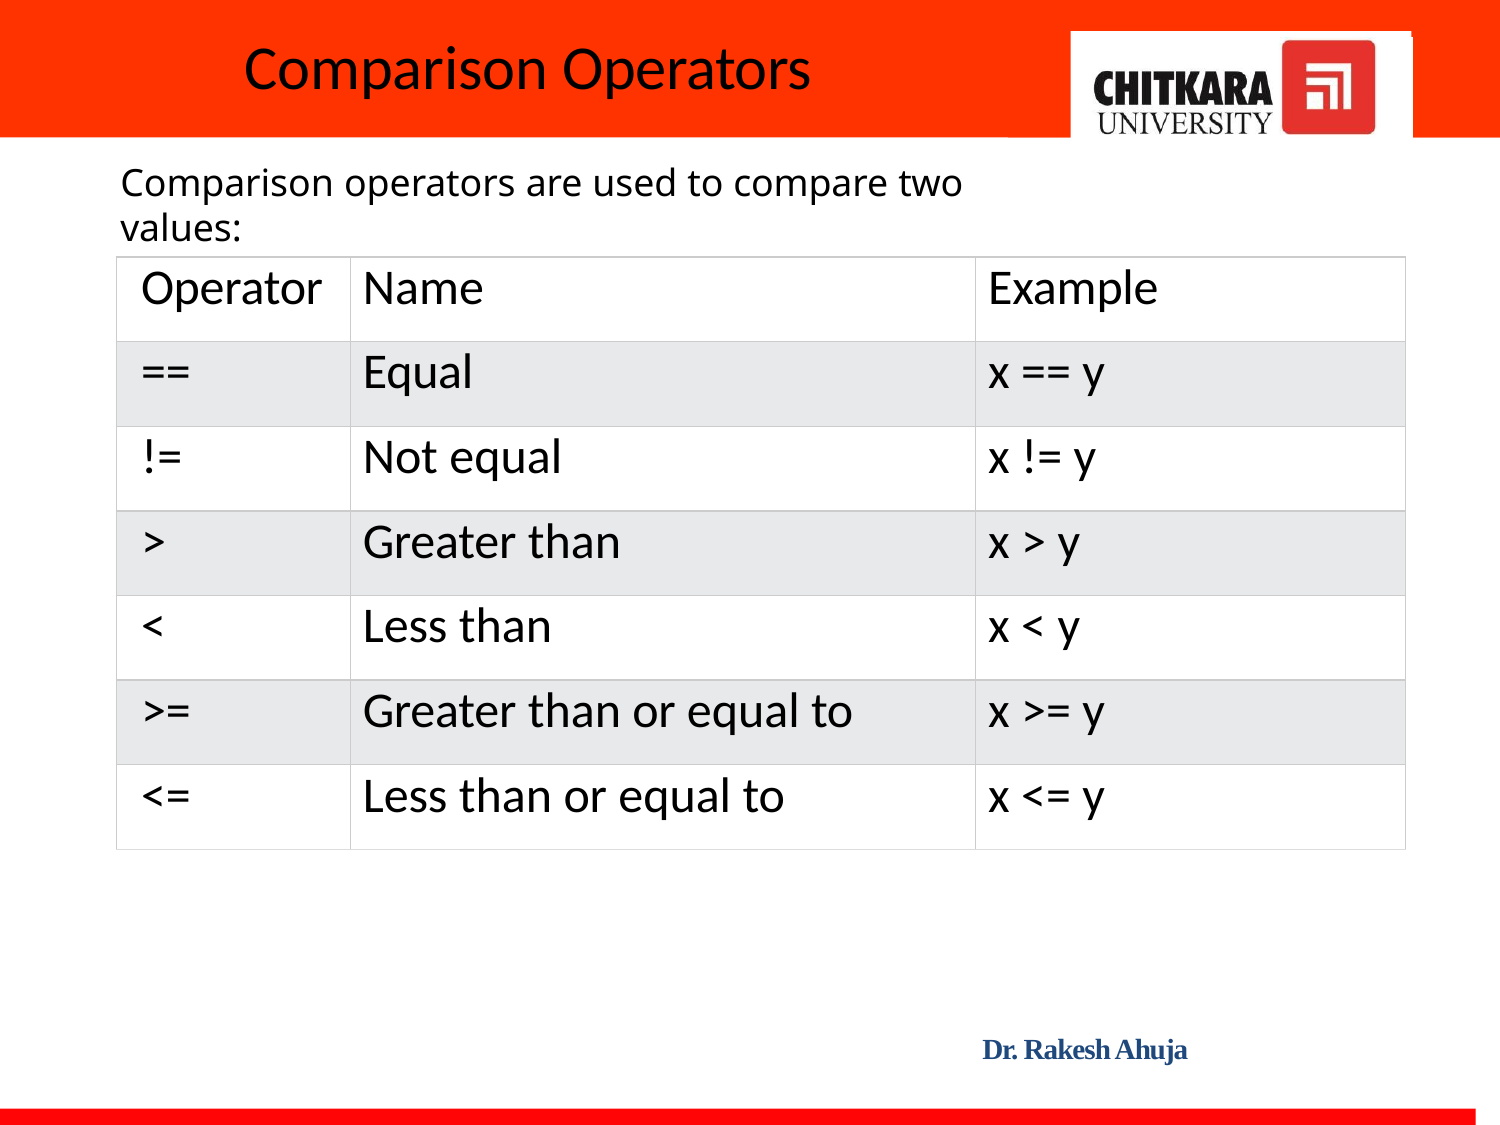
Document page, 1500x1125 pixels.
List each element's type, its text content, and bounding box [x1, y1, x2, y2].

table_cell >= [117, 681, 350, 764]
table_cell x > y [976, 512, 1405, 595]
table_cell Greater than or equal to [351, 681, 975, 764]
table_cell != [117, 427, 350, 510]
table_cell == [117, 342, 350, 426]
table_cell Greater than [351, 512, 975, 595]
table_cell < [117, 596, 350, 679]
picture [1286, 1108, 1476, 1125]
table_cell Less than or equal to [351, 765, 975, 849]
table_cell Not equal [351, 427, 975, 510]
table_cell Less than [351, 596, 975, 679]
table_header Example [976, 258, 1405, 341]
footer Dr. Rakesh Ahuja [980, 1031, 1286, 1125]
table_cell Equal [351, 342, 975, 426]
table_header Name [351, 258, 975, 341]
table_cell <= [117, 765, 350, 849]
table_cell > [117, 512, 350, 595]
table_cell x != y [976, 427, 1405, 510]
table_cell x <= y [976, 765, 1405, 849]
title Comparison Operators [242, 25, 820, 156]
table_cell x == y [976, 342, 1405, 426]
picture [0, 1108, 980, 1125]
table_header Operator [117, 258, 350, 341]
text_box Comparison operators are used to compare two values: [118, 156, 1045, 249]
table_cell x < y [976, 596, 1405, 679]
picture [1074, 37, 1390, 138]
table_cell x >= y [976, 681, 1405, 764]
